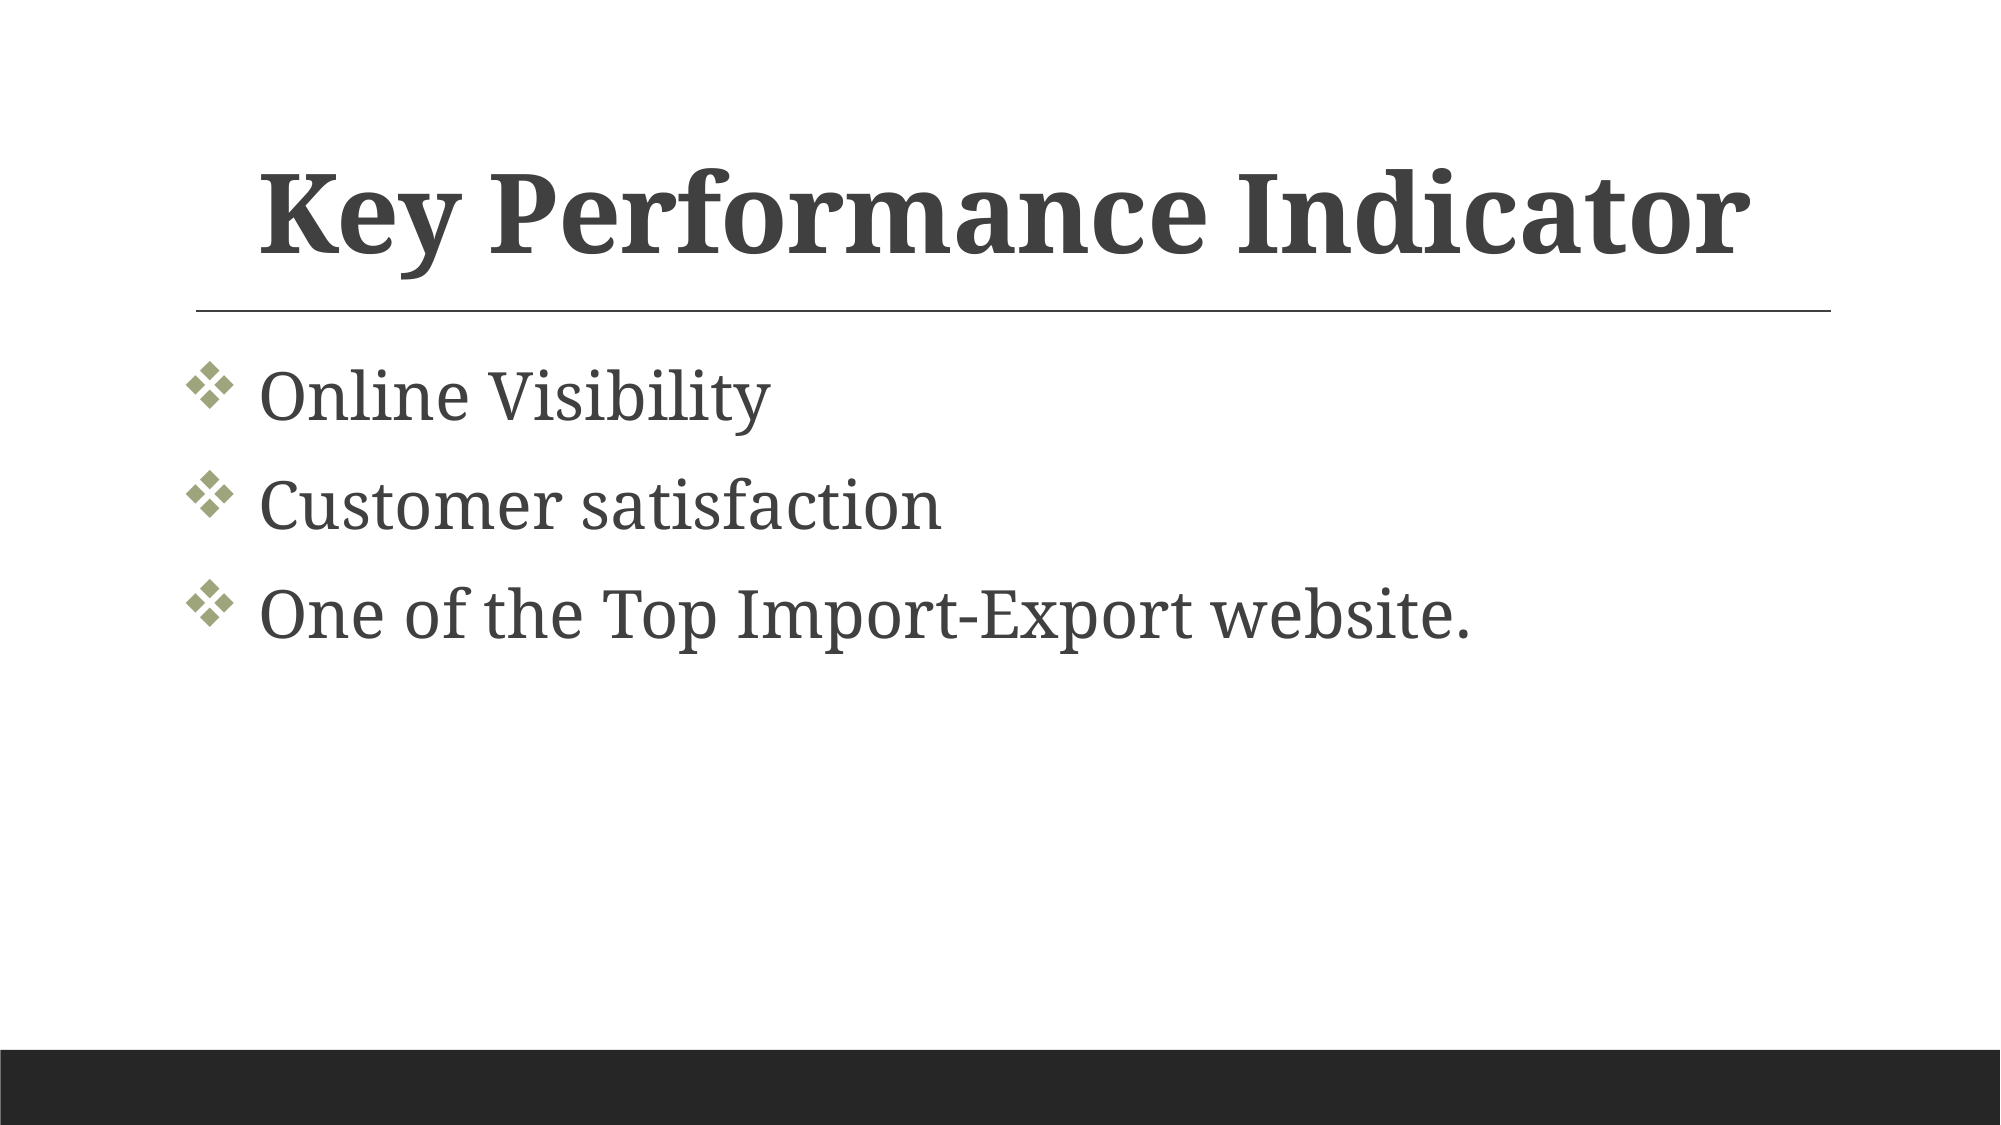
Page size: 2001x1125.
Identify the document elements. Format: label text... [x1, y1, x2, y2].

title Key Performance Indicator [180, 47, 1830, 285]
list Online Visibility Customer satisfaction One of the Top Import-Export website. [180, 345, 1830, 963]
